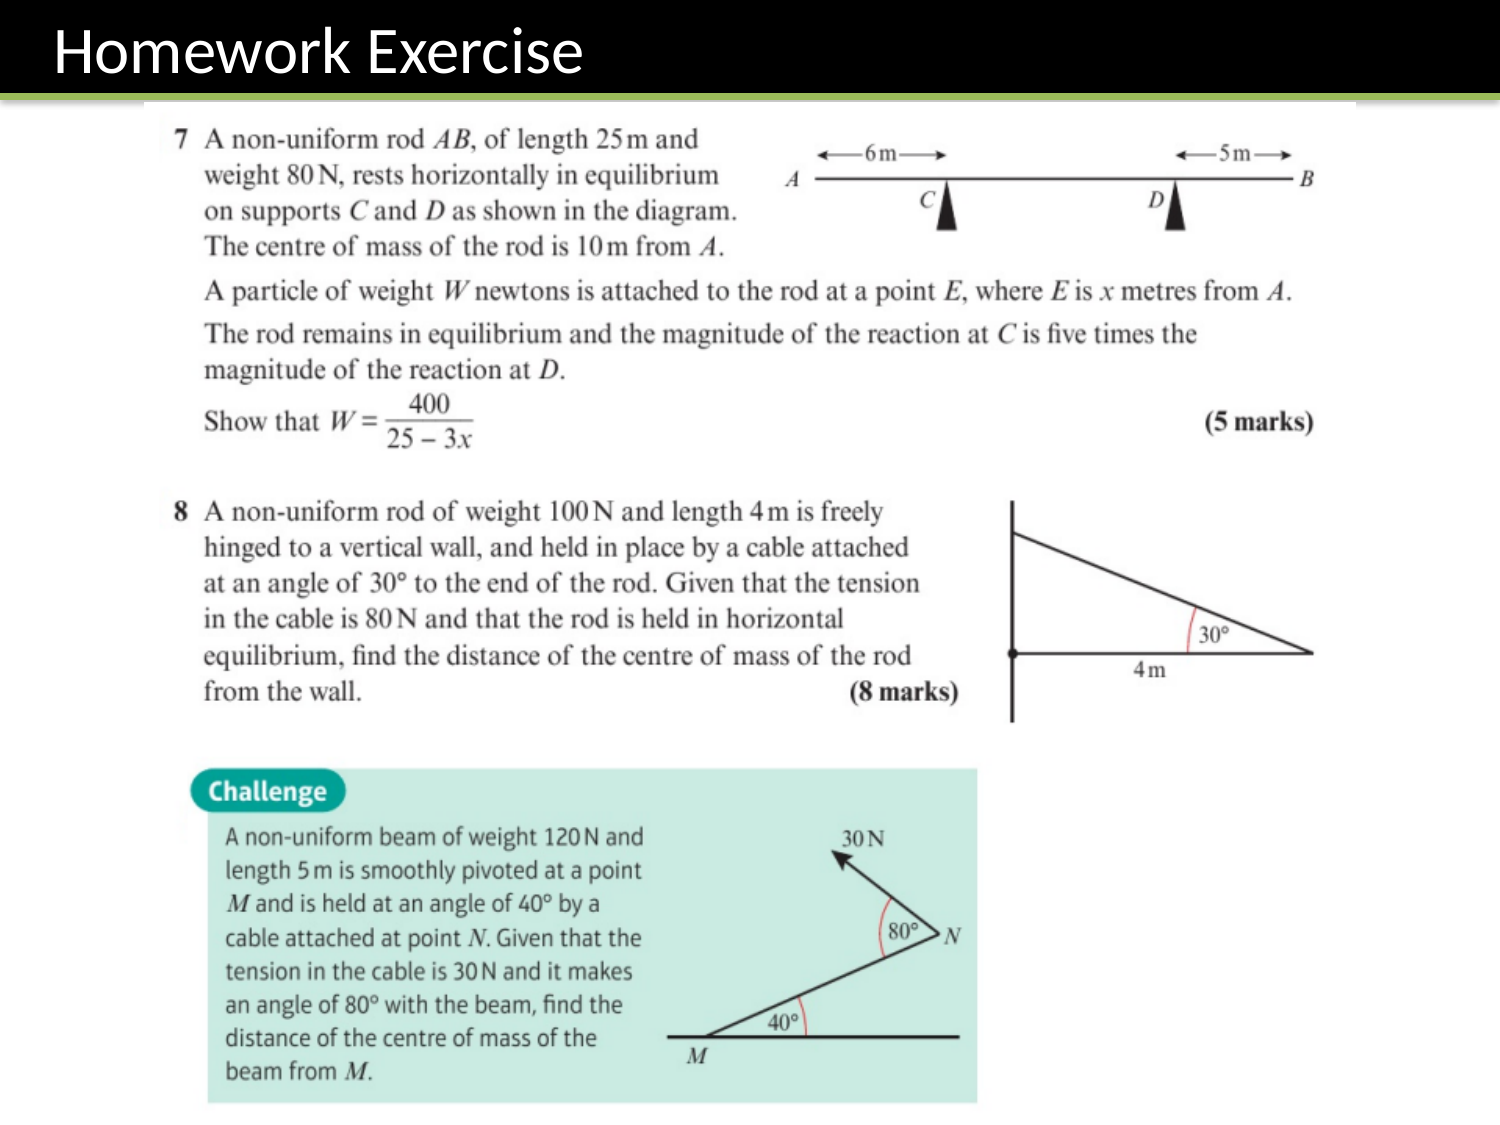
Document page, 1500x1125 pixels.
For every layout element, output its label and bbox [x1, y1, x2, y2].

picture [144, 102, 1356, 1121]
text_box [0, 0, 1500, 99]
